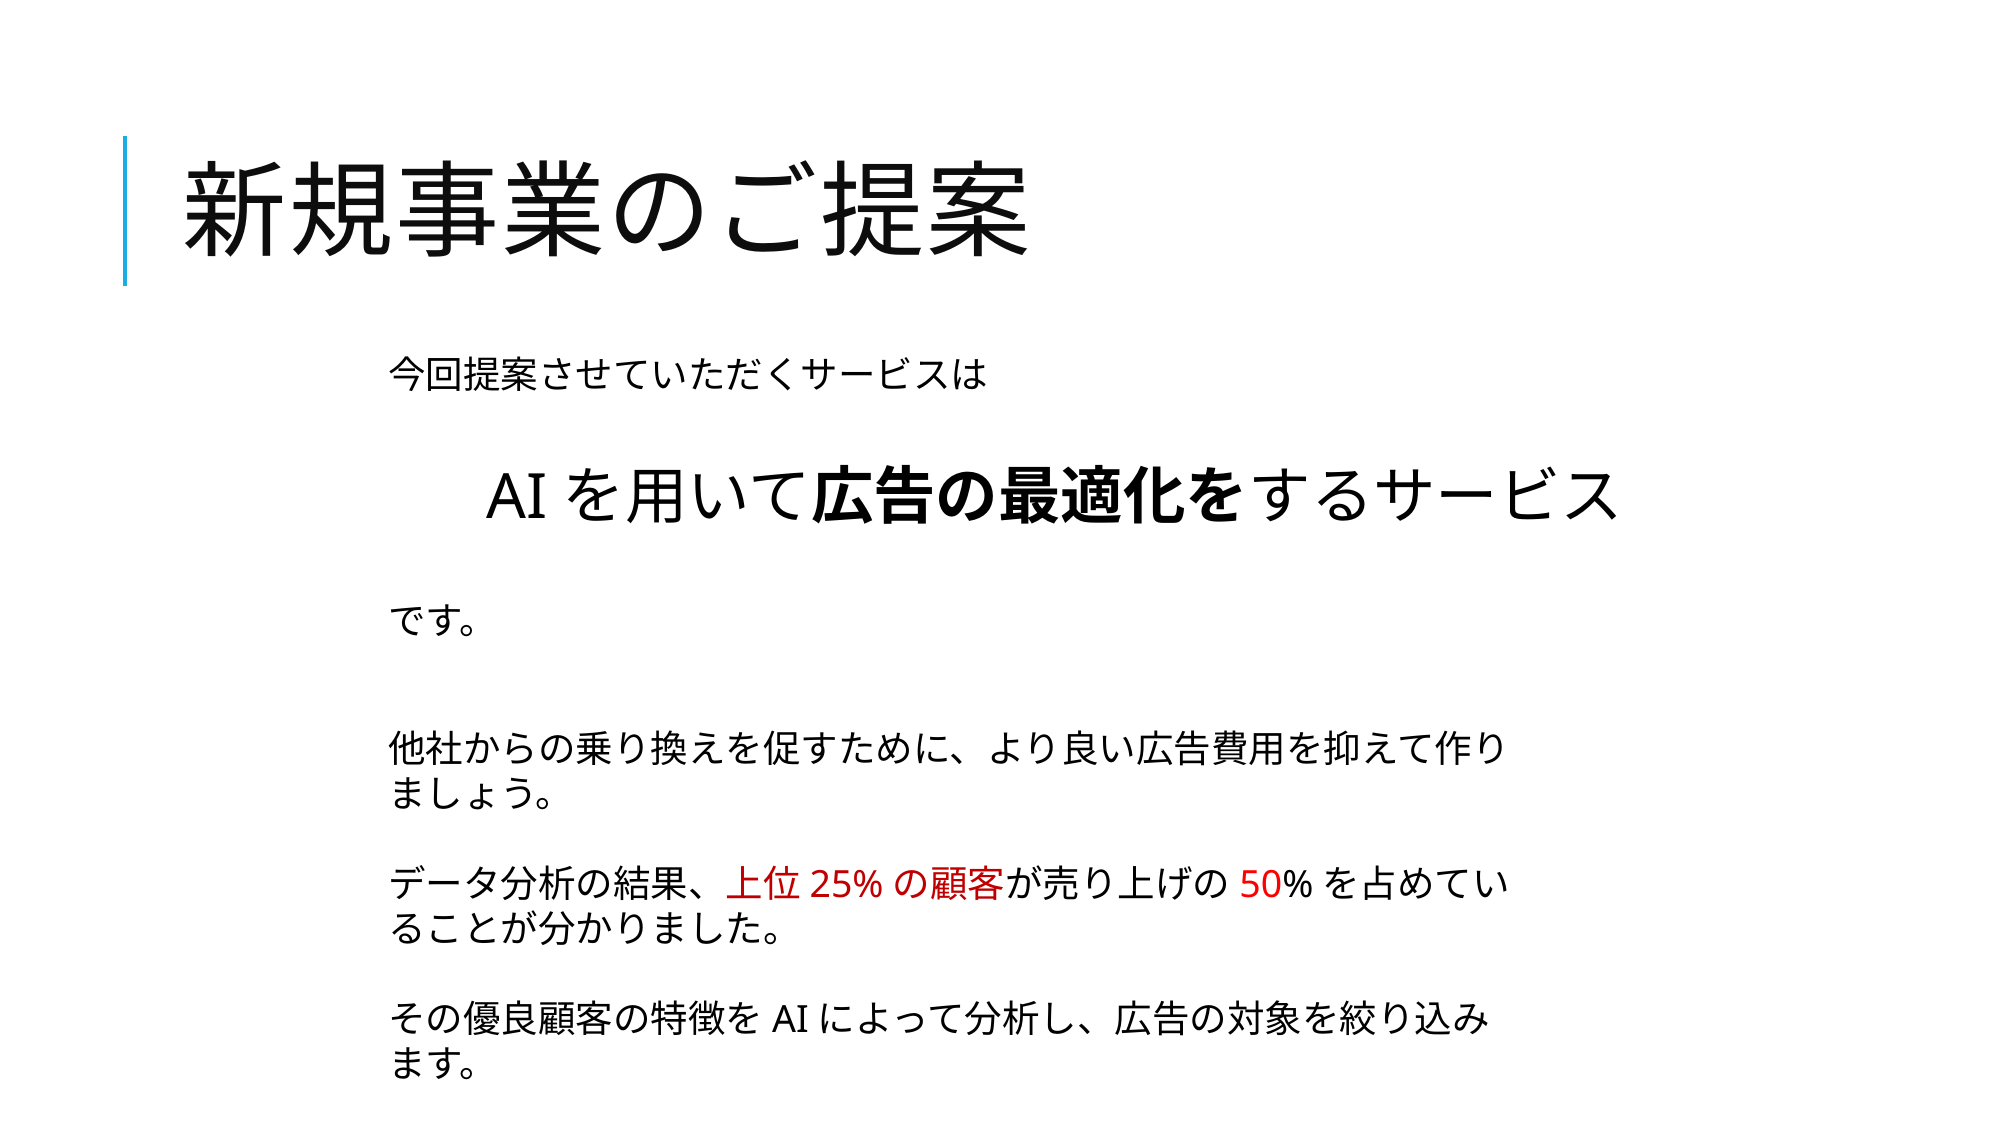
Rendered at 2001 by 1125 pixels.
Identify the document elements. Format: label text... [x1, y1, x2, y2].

text_box 今回提案させていただくサービスは [373, 343, 1374, 404]
list AIを用いて広告の最適化をするサービス [249, 456, 1845, 649]
title 新規事業のご提案 [168, 96, 1763, 342]
text_box 他社からの乗り換えを促すために、より良い広告費用を抑えて作りましょう。 データ分析の結果、上位25%の顧客が売り上げの50%を占めていることが分かりました。 その優良顧客の特徴をAIによって分析し、広告の対象を絞り込みます。 [373, 717, 1537, 1093]
text_box です。 [373, 589, 1374, 650]
